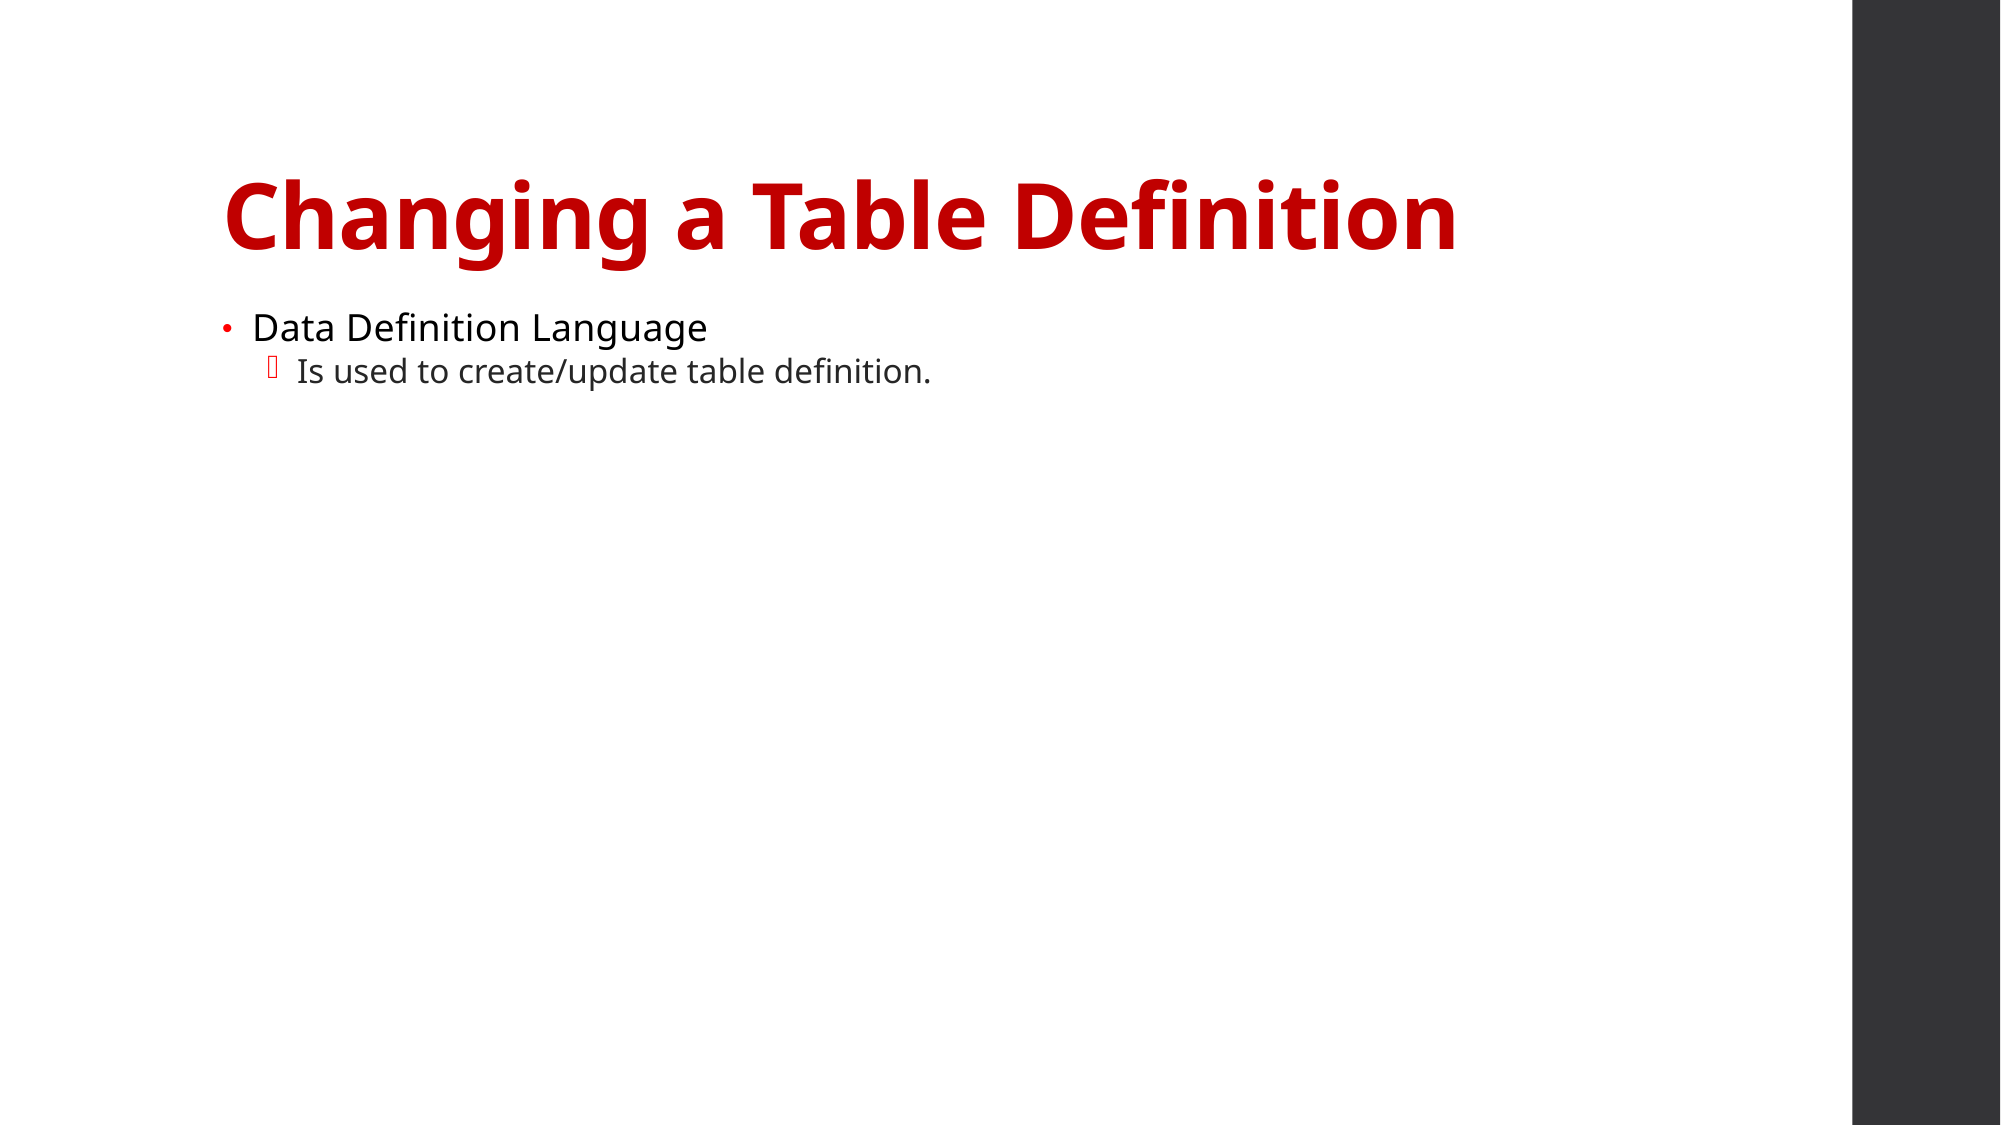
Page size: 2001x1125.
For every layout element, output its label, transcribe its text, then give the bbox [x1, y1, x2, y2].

title Changing a Table Definition [206, 60, 1797, 278]
list Data Definition Language Is used to create/update table definition. [206, 299, 1617, 1014]
